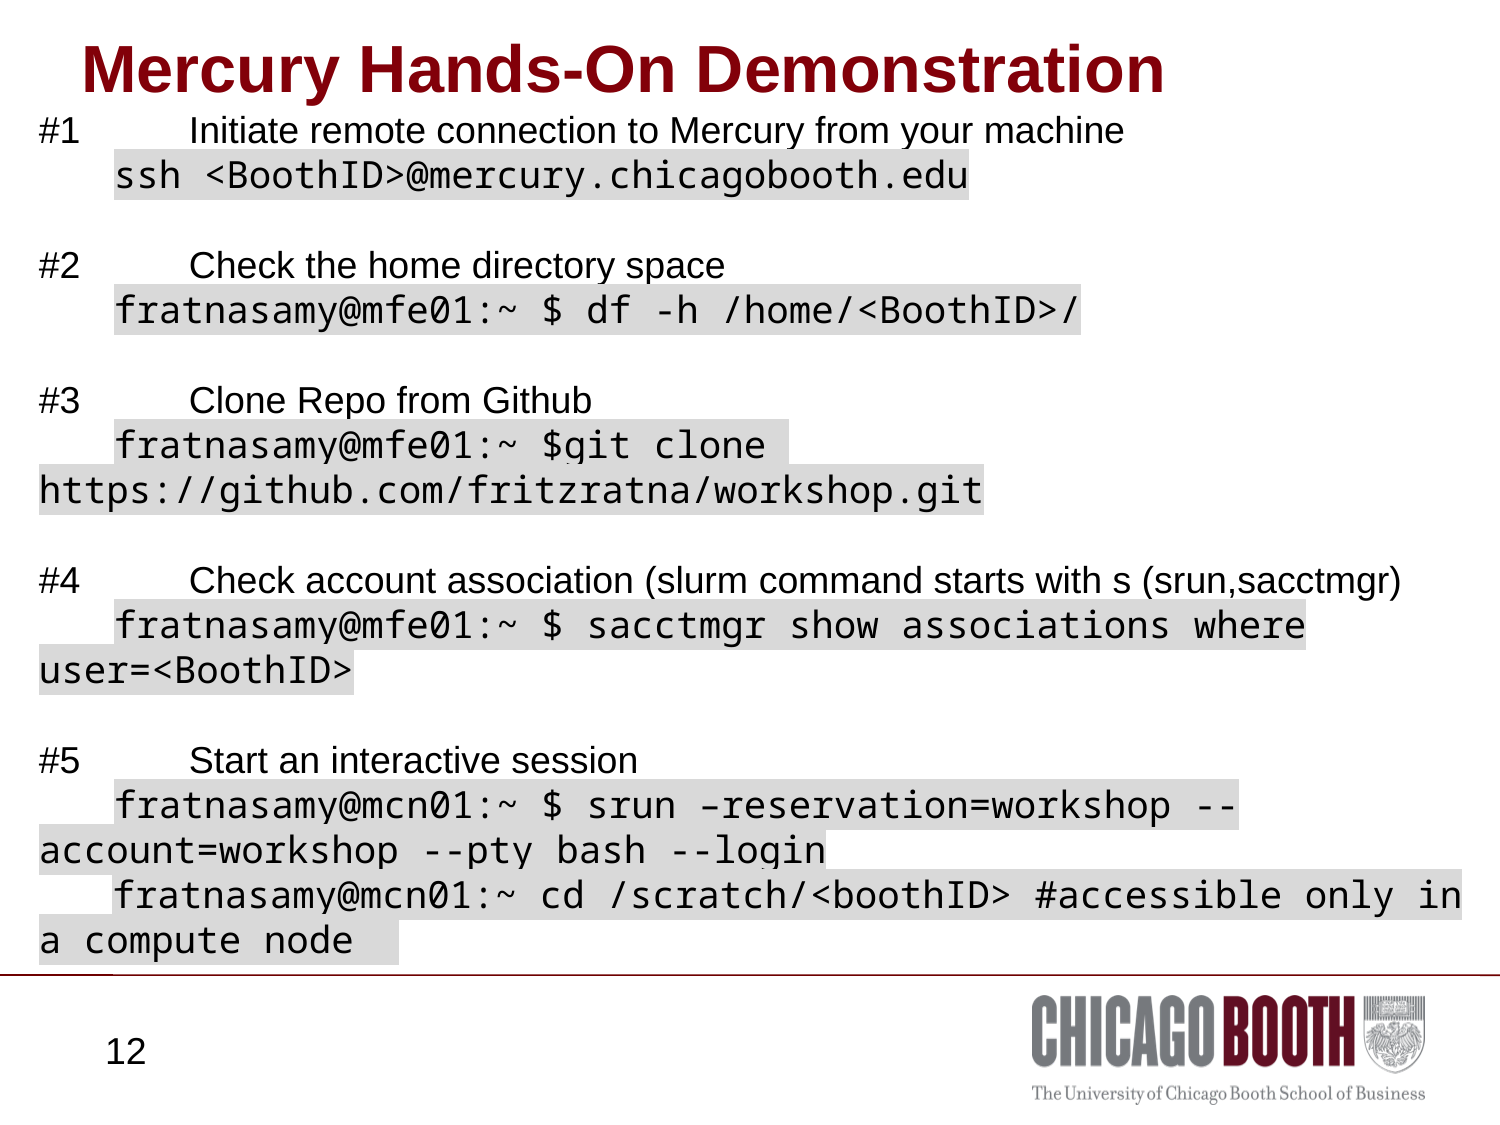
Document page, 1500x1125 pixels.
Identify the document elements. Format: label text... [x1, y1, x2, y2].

title Mercury Hands-On Demonstration [81, 0, 1432, 106]
list #1 Initiate remote connection to Mercury from your machine ssh <BoothID>@mercury.chicagobooth.edu #2 Check the home directory space fratnasamy@mfe01:~ $ df -h /home/<BoothID>/ #3 Clone Repo from Github fratnasamy@mfe01:~ $git clone https://github.com/fritzratna/workshop.git #4 Check account association (slurm command starts with s (srun,sacctmgr) fratnasamy@mfe01:~ $ sacctmgr show associations where user=<BoothID> #5 Start an interactive session fratnasamy@mcn01:~ $ srun –reservation=workshop --account=workshop --pty bash --login fratnasamy@mcn01:~ cd /scratch/<boothID> #accessible only in a compute node [38, 106, 1475, 964]
picture [1032, 995, 1425, 1105]
